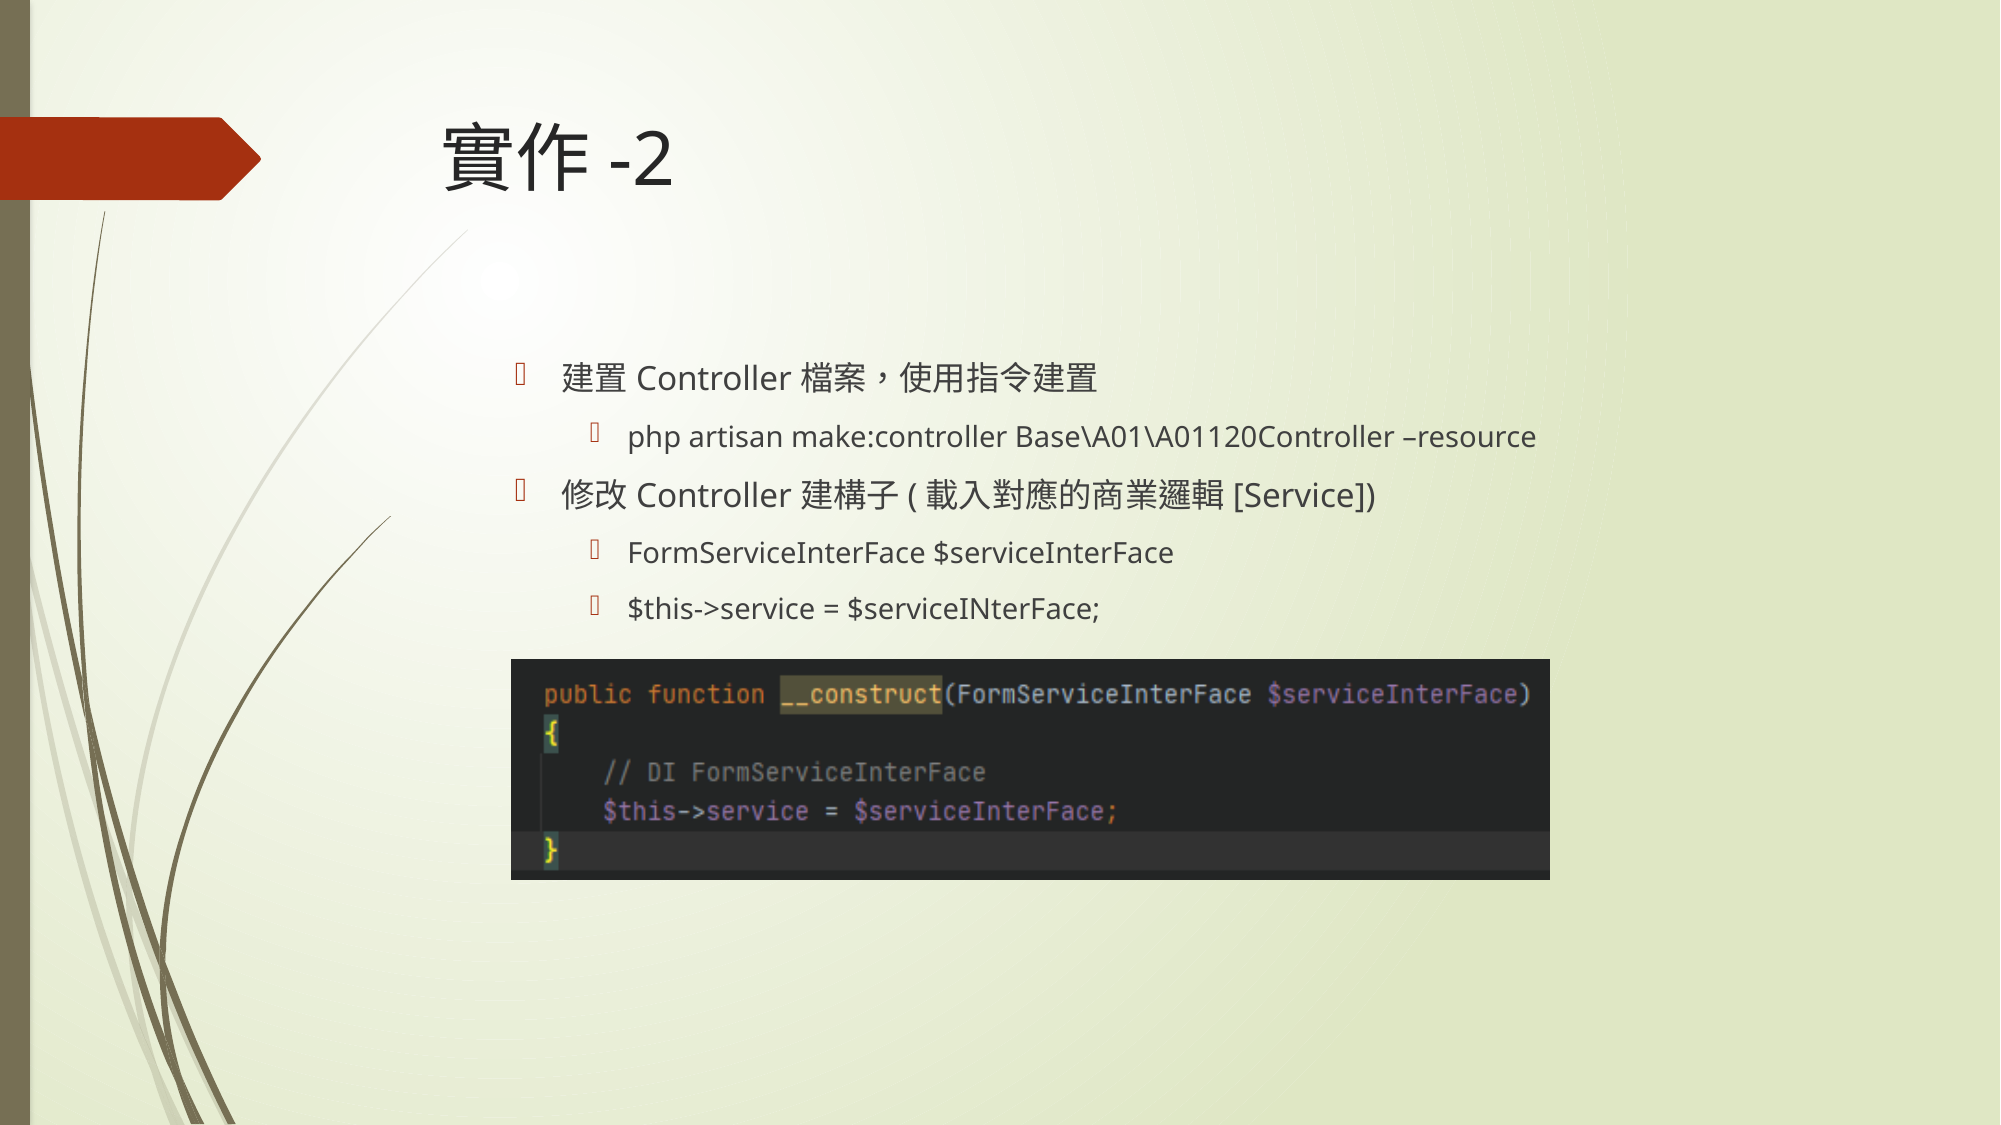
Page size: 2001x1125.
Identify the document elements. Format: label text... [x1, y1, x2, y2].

title 實作-2 [425, 102, 1888, 313]
list 建置Controller檔案，使用指令建置 php artisan make:controller Base\A01\A01120Controller –resource 修改Controller建構子(載入對應的商業邏輯[Service]) FormServiceInterFace $serviceInterFace $this->service = $serviceINterFace; [424, 350, 1888, 970]
picture [511, 659, 1550, 880]
